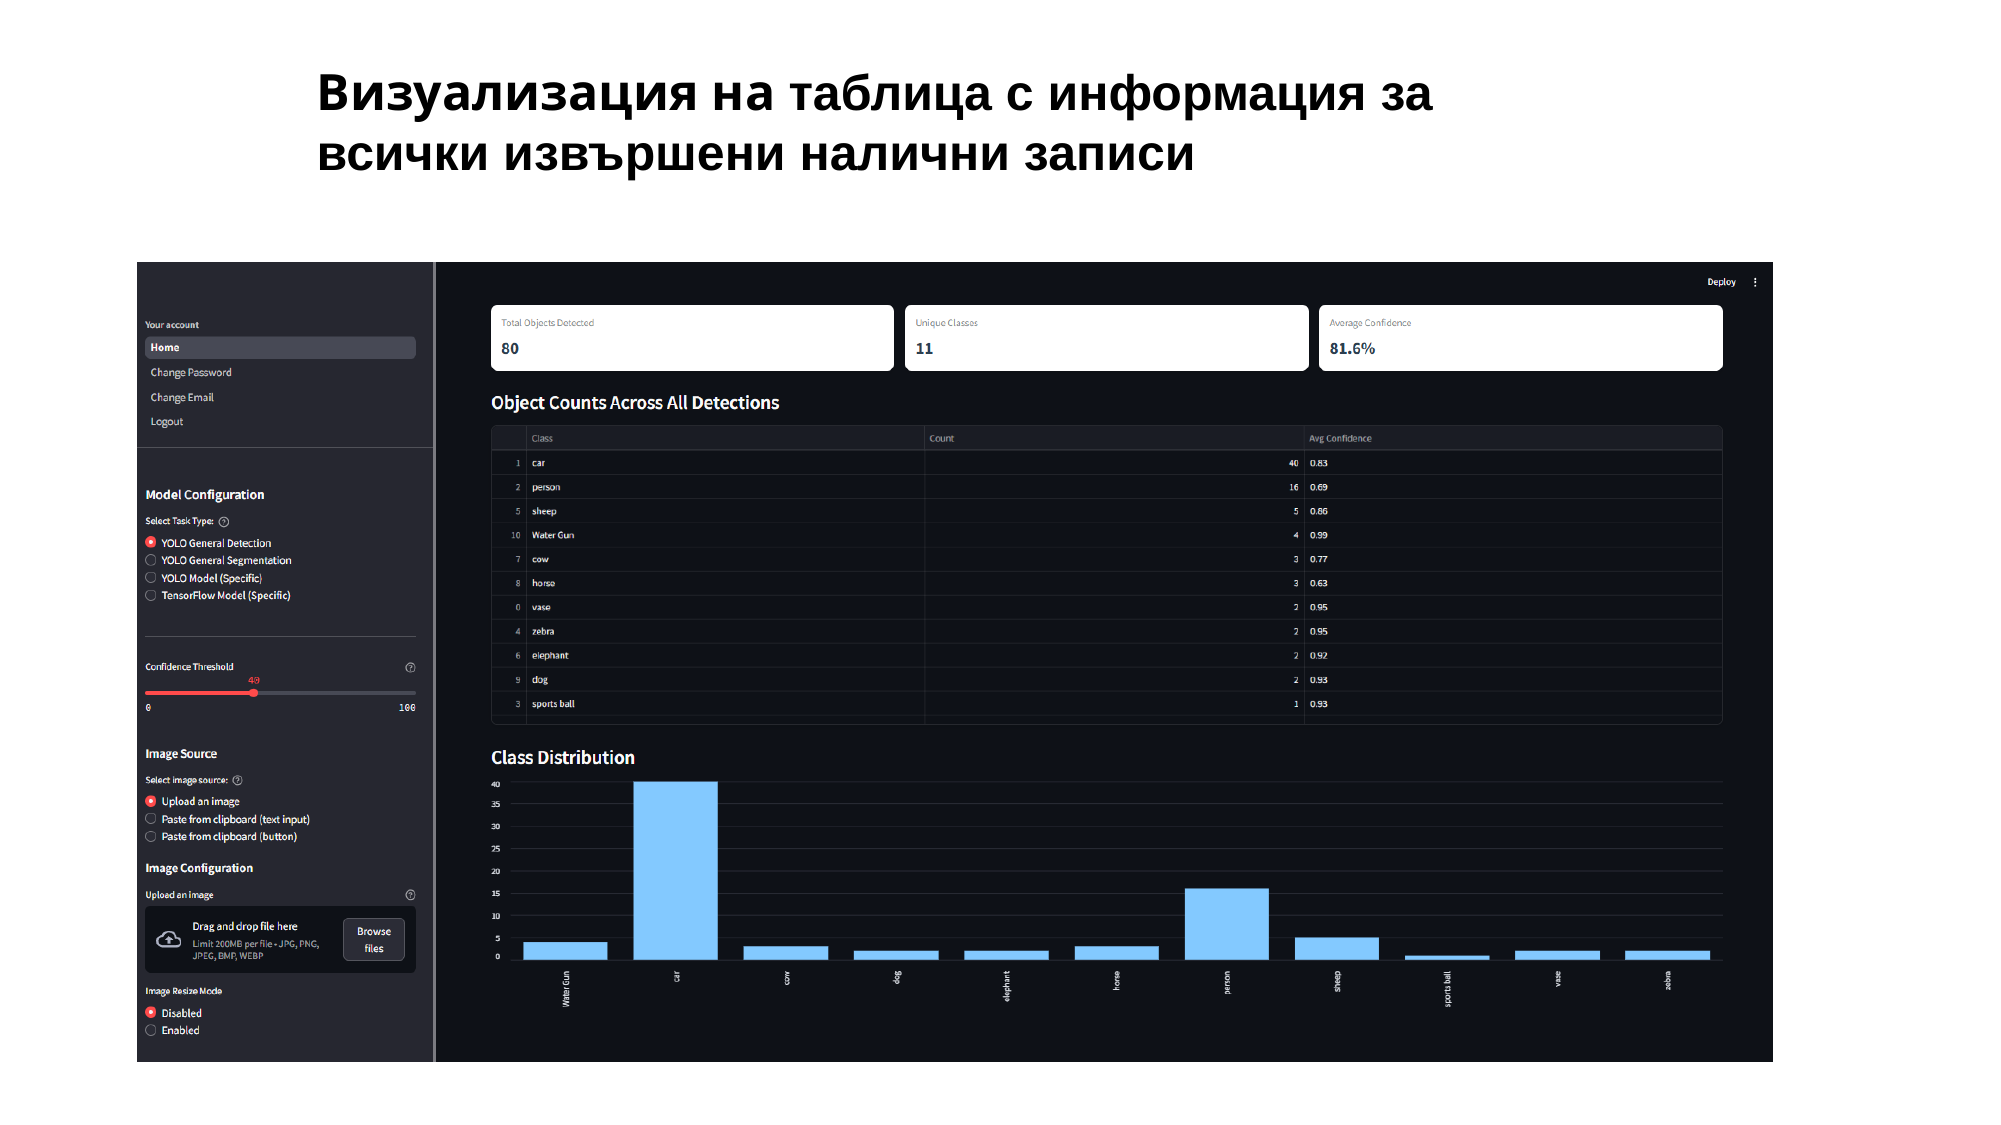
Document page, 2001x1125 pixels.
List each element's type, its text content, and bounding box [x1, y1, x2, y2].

picture [137, 262, 1774, 1063]
text_box Визуализация на таблица с информация за всички извършени налични записи [301, 53, 1609, 188]
